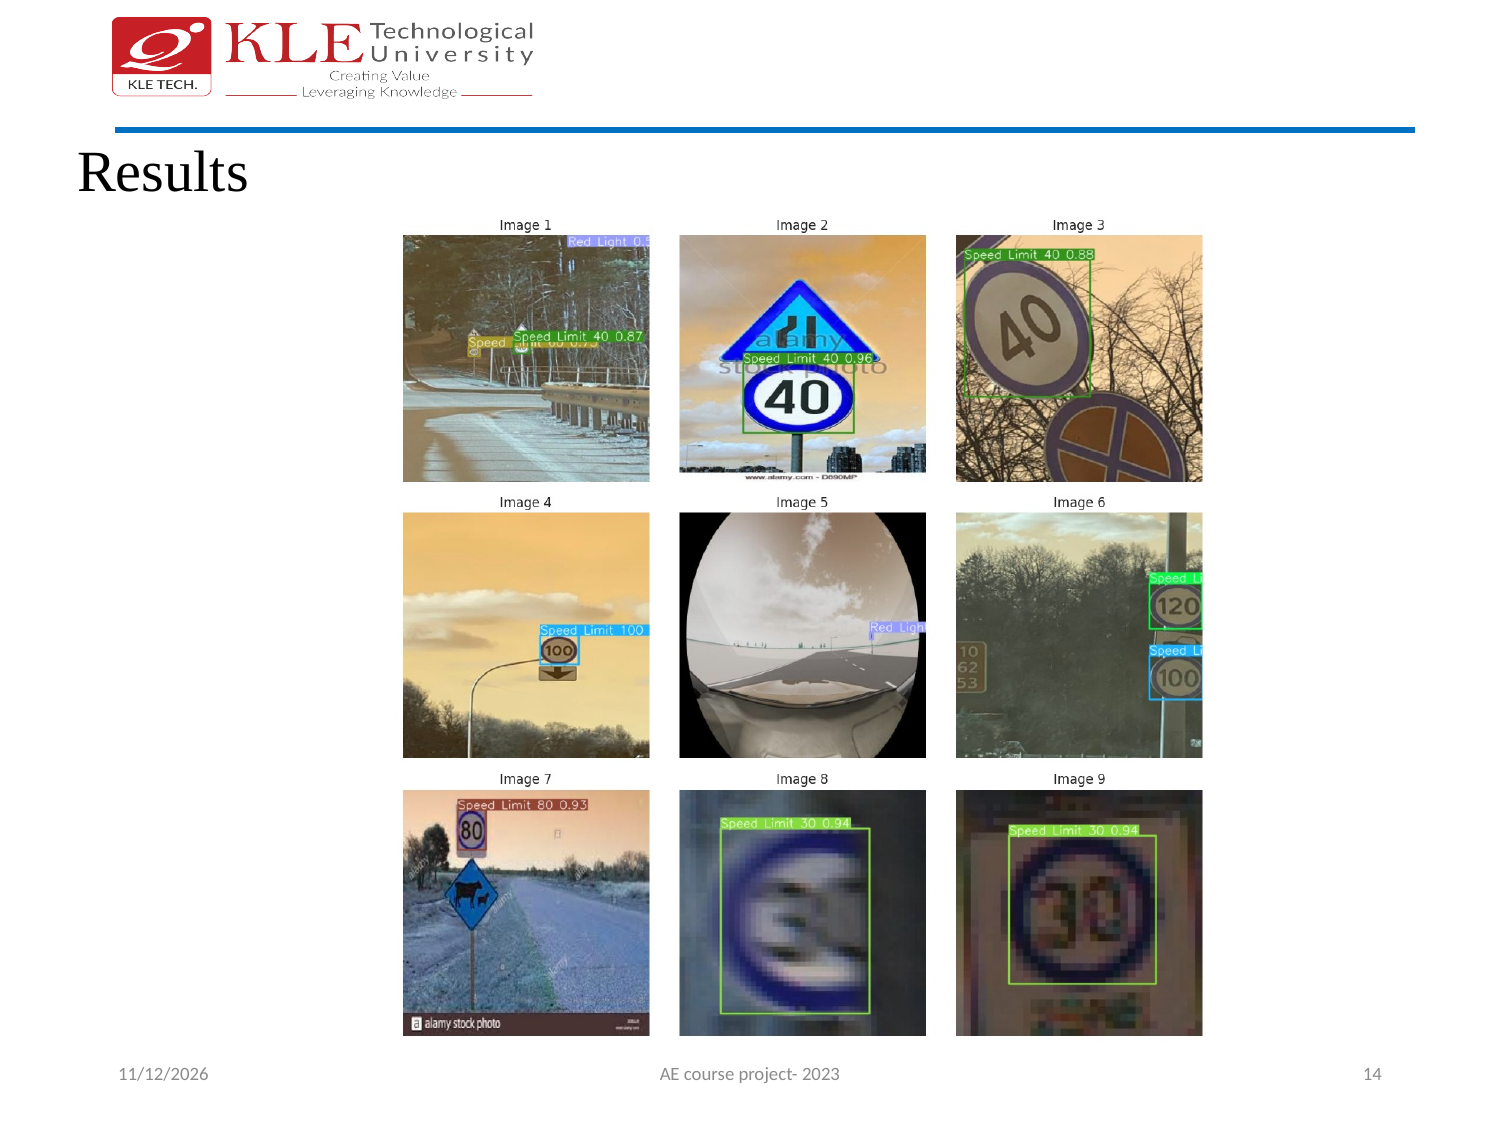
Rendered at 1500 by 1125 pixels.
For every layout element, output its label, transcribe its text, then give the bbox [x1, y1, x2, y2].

picture [395, 211, 1209, 1043]
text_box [62, 12, 1415, 213]
slide_number 14 [1059, 1042, 1397, 1103]
footer AE course project- 2023 [496, 1043, 1004, 1103]
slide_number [103, 1042, 441, 1103]
